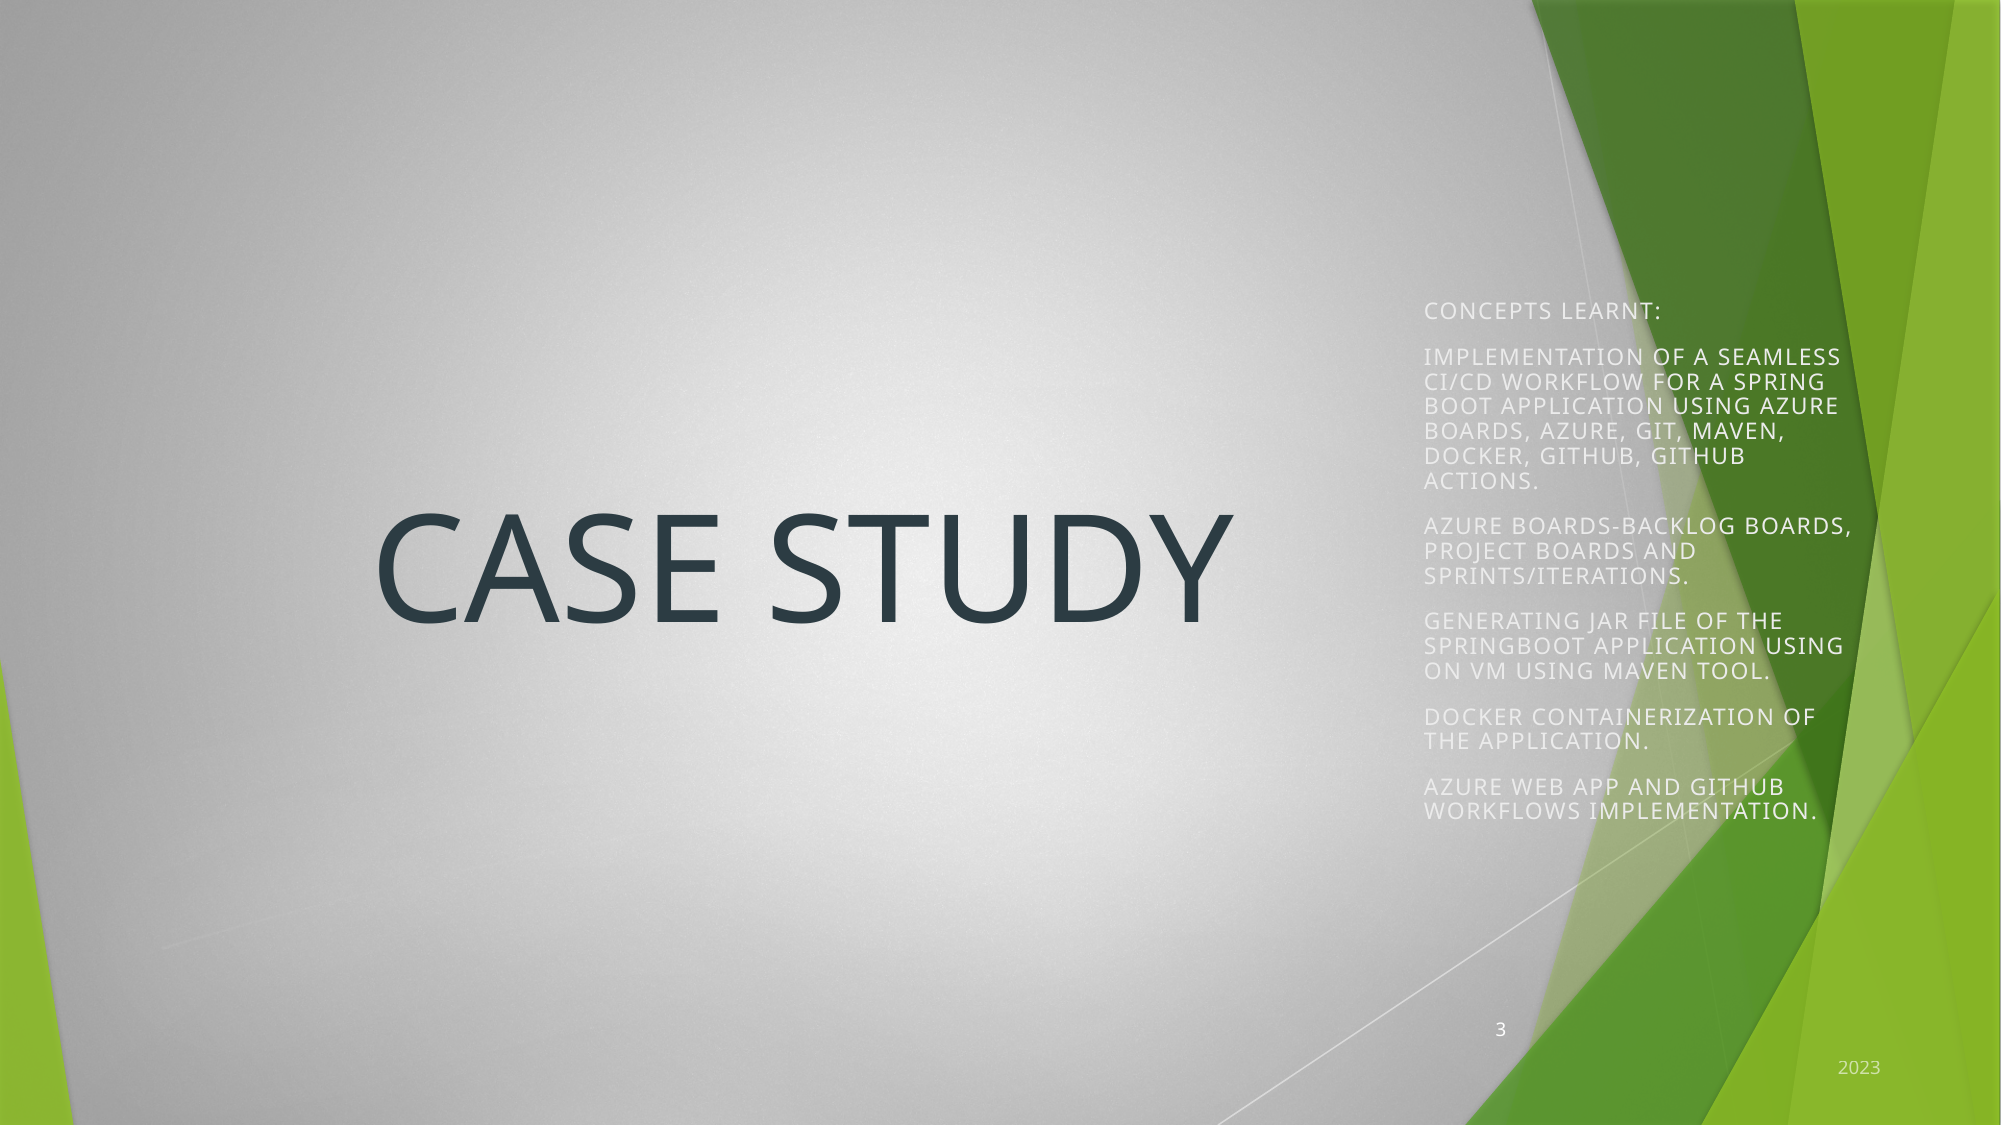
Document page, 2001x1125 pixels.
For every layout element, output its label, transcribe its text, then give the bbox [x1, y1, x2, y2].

slide_number 3 [1409, 991, 1522, 1051]
title CASE STUDY [161, 154, 1249, 971]
list Concepts learnt: Implementation of a Seamless CI/CD Workflow for a Spring Boot Application using Azure Boards, Azure, Git, Maven, Docker, Github, Github Actions. Azure boards-Backlog boards, project boards and sprints/iterations. Generating JAR file of the springboot application using on VM using MAVEN tool. Docker Containerization of the application. Azure web app and github workflows implementation. [1409, 216, 1881, 909]
slide_number 2023 [1409, 1042, 1896, 1093]
